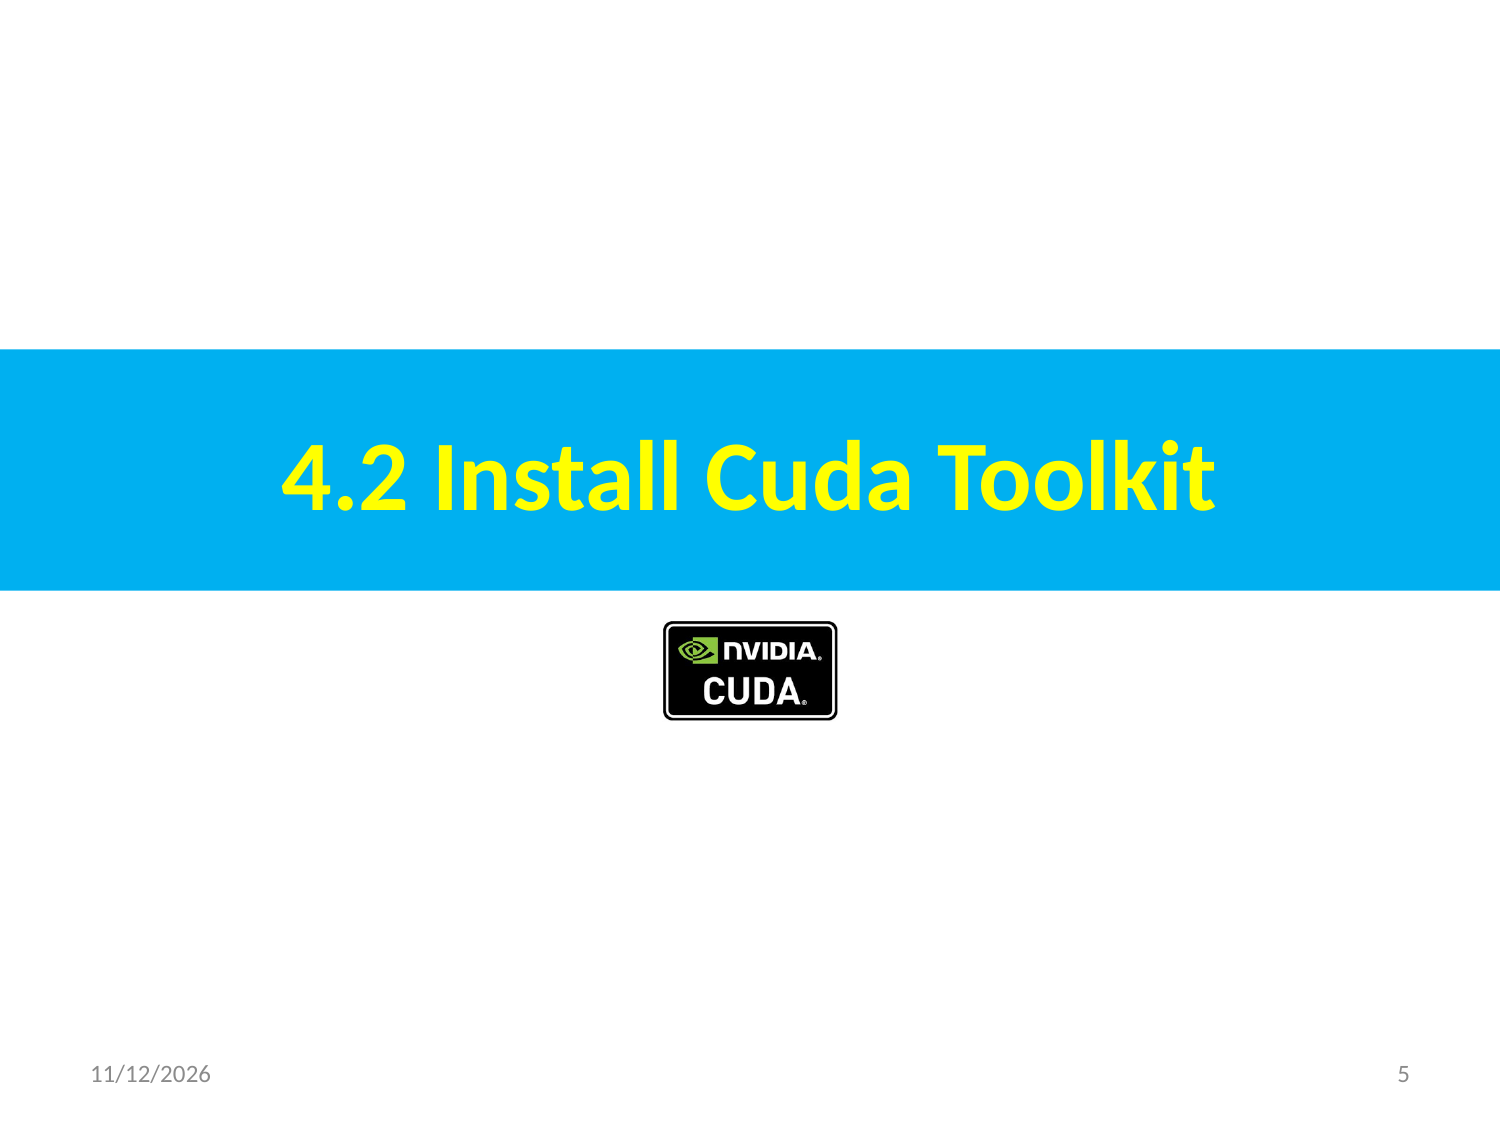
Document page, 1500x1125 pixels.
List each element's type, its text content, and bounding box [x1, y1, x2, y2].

title 4.2 Install Cuda Toolkit [0, 349, 1500, 591]
picture [655, 613, 845, 729]
slide_number 5 [1074, 1042, 1425, 1103]
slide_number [75, 1042, 425, 1103]
